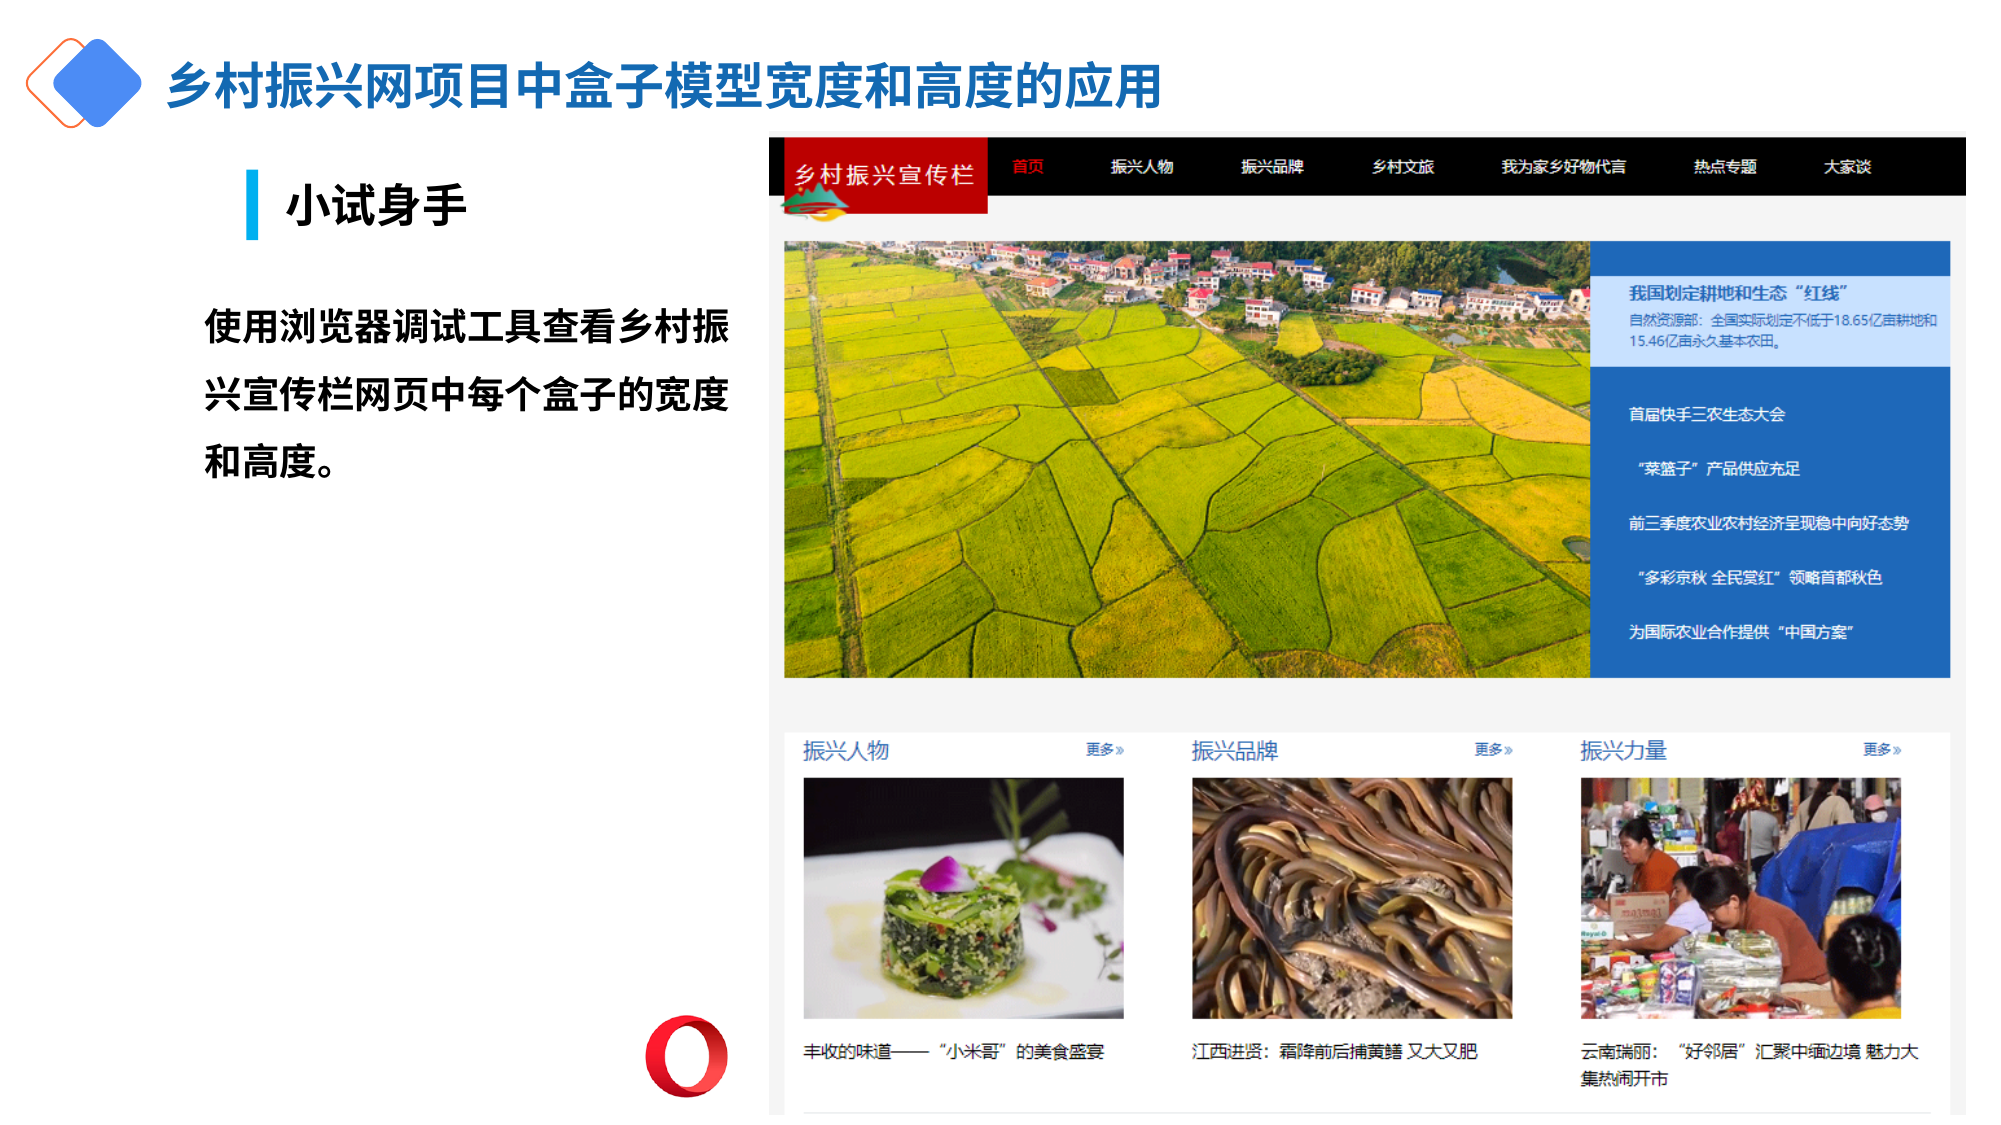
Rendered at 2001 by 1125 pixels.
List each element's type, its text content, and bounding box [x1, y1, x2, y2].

text_box 小试身手 [270, 169, 483, 240]
text_box 使用浏览器调试工具查看乡村振兴宣传栏网页中每个盒子的宽度和高度。 [189, 273, 769, 427]
text_box [245, 169, 259, 241]
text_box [36, 47, 1237, 123]
picture [568, 131, 1966, 1115]
